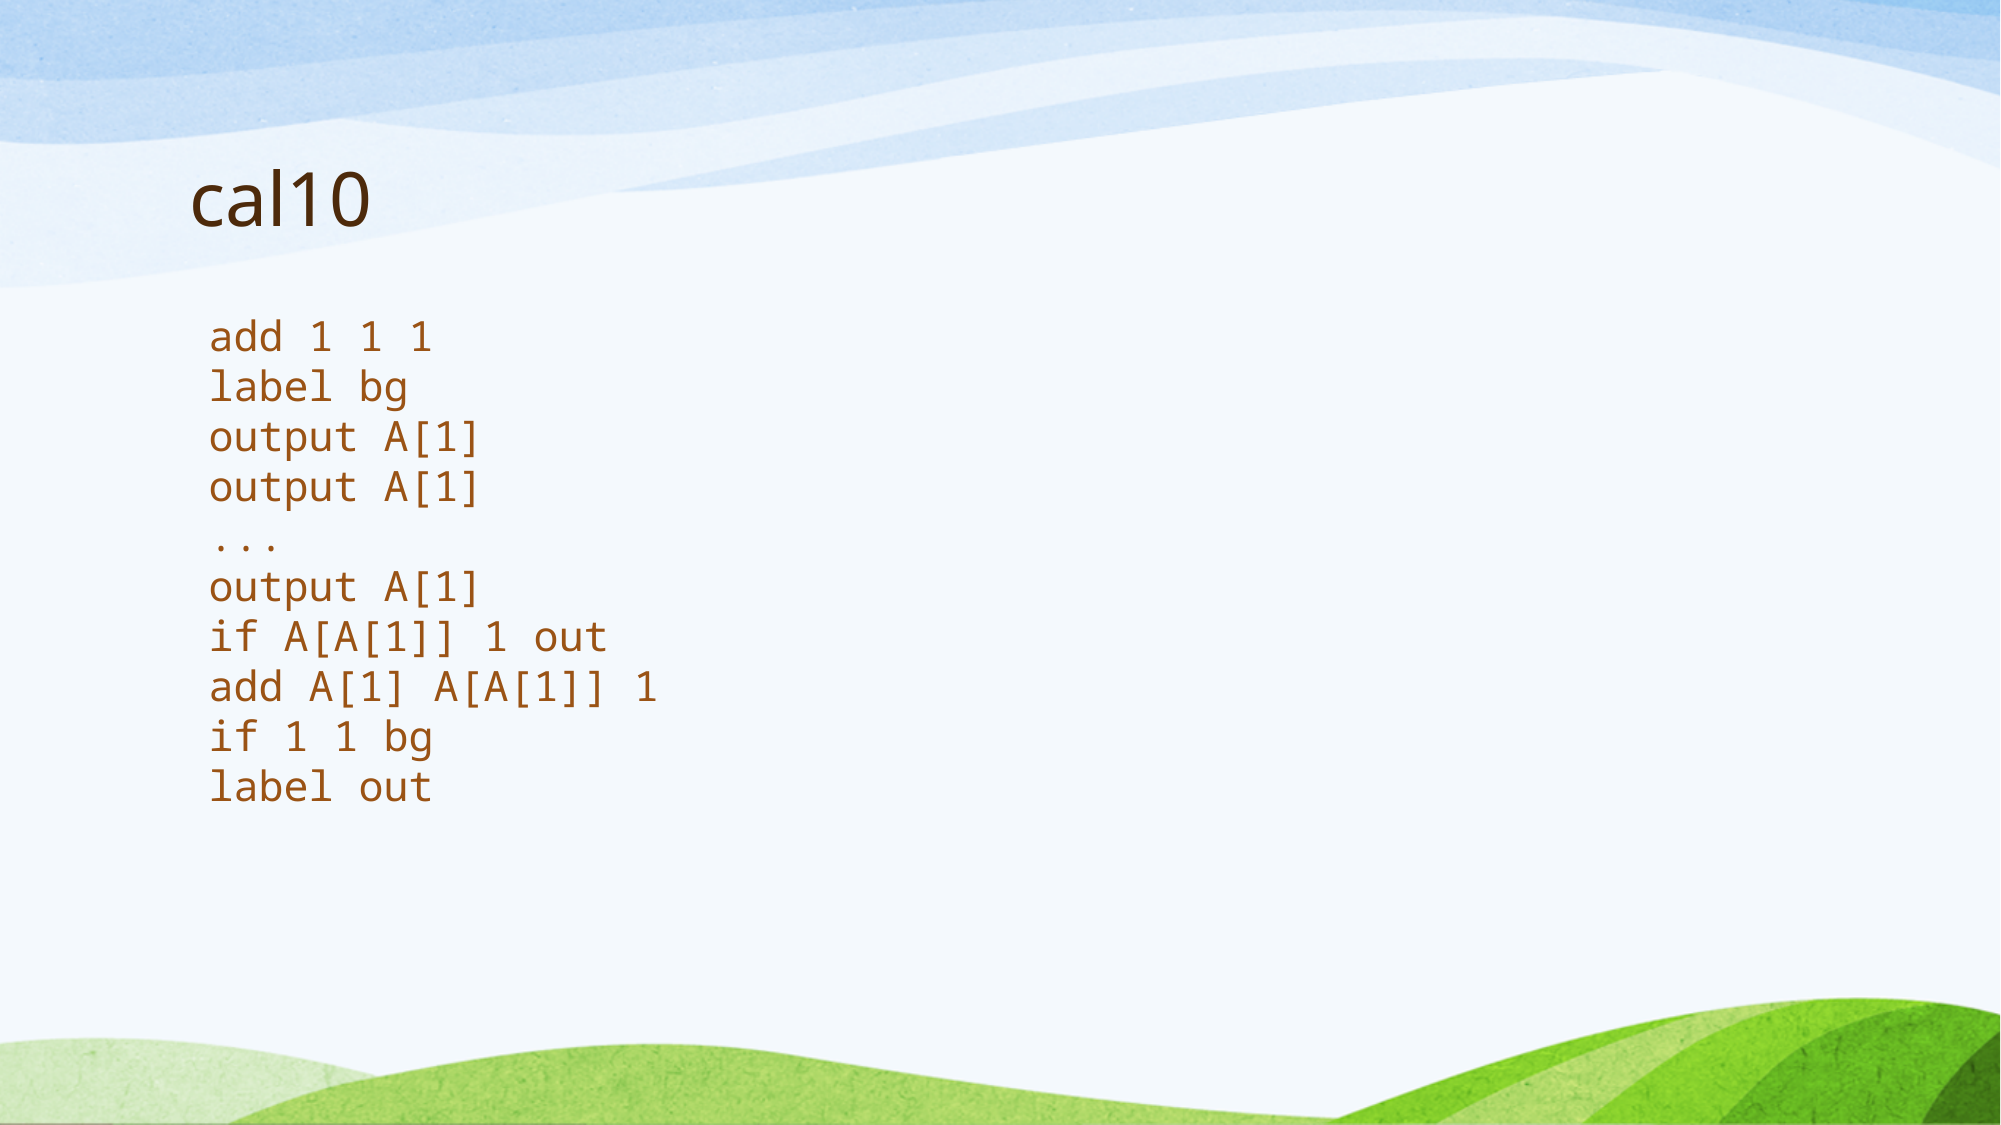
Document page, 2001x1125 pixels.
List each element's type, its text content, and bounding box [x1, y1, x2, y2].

title cal10 [174, 50, 1825, 250]
picture [0, 0, 2001, 1125]
text_box add 1 1 1 label bg output A[1] output A[1] ... output A[1] if A[A[1]] 1 out add A[1] A[A[1]] 1 if 1 1 bg label out [193, 302, 1159, 818]
